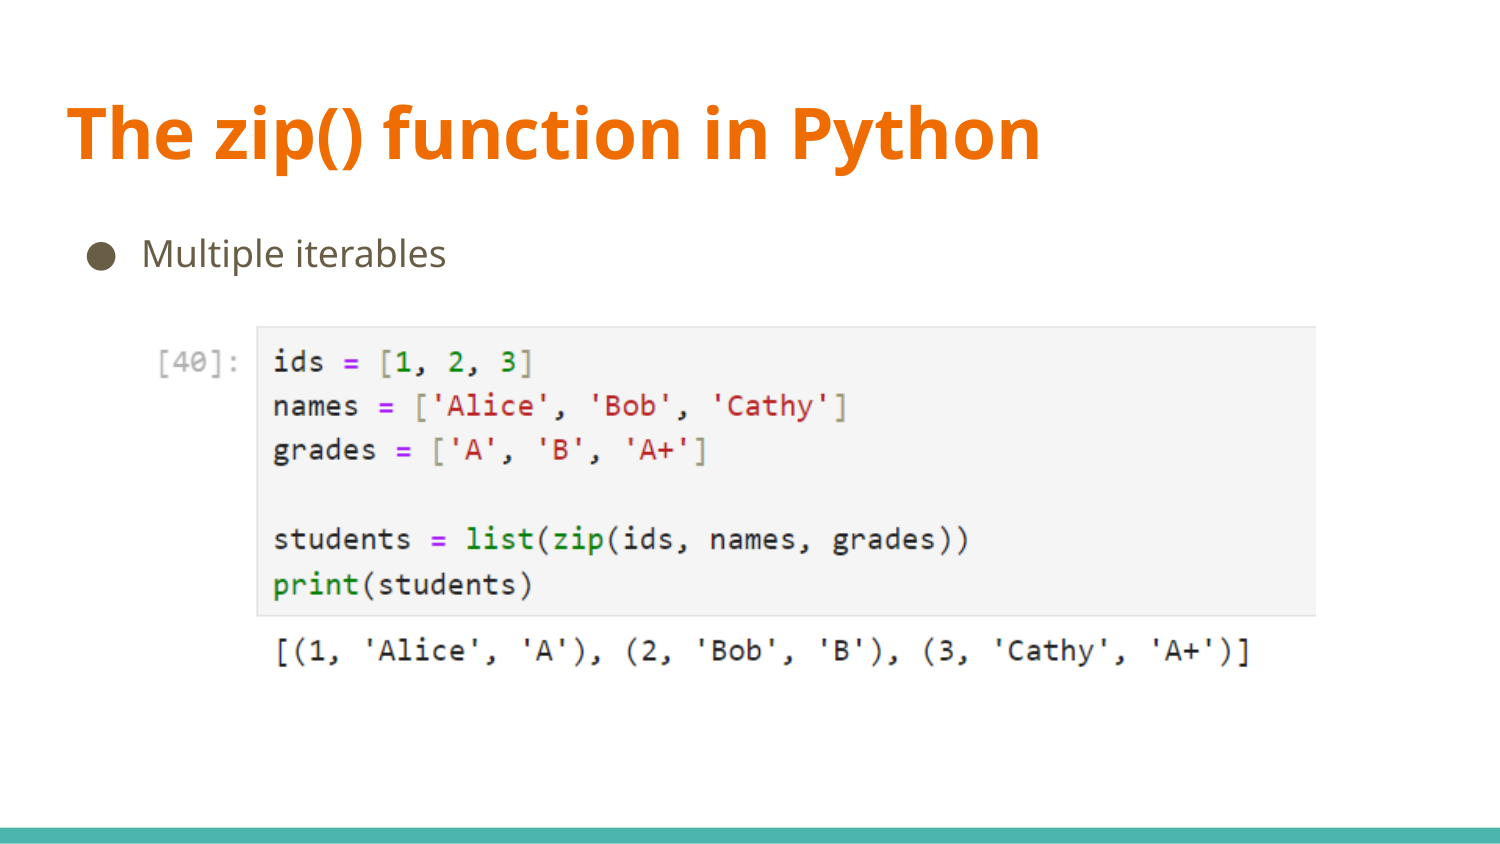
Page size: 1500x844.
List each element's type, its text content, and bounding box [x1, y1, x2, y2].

title The zip() function in Python [51, 72, 1449, 189]
list Multiple iterables [51, 207, 1449, 750]
picture [144, 303, 1316, 700]
